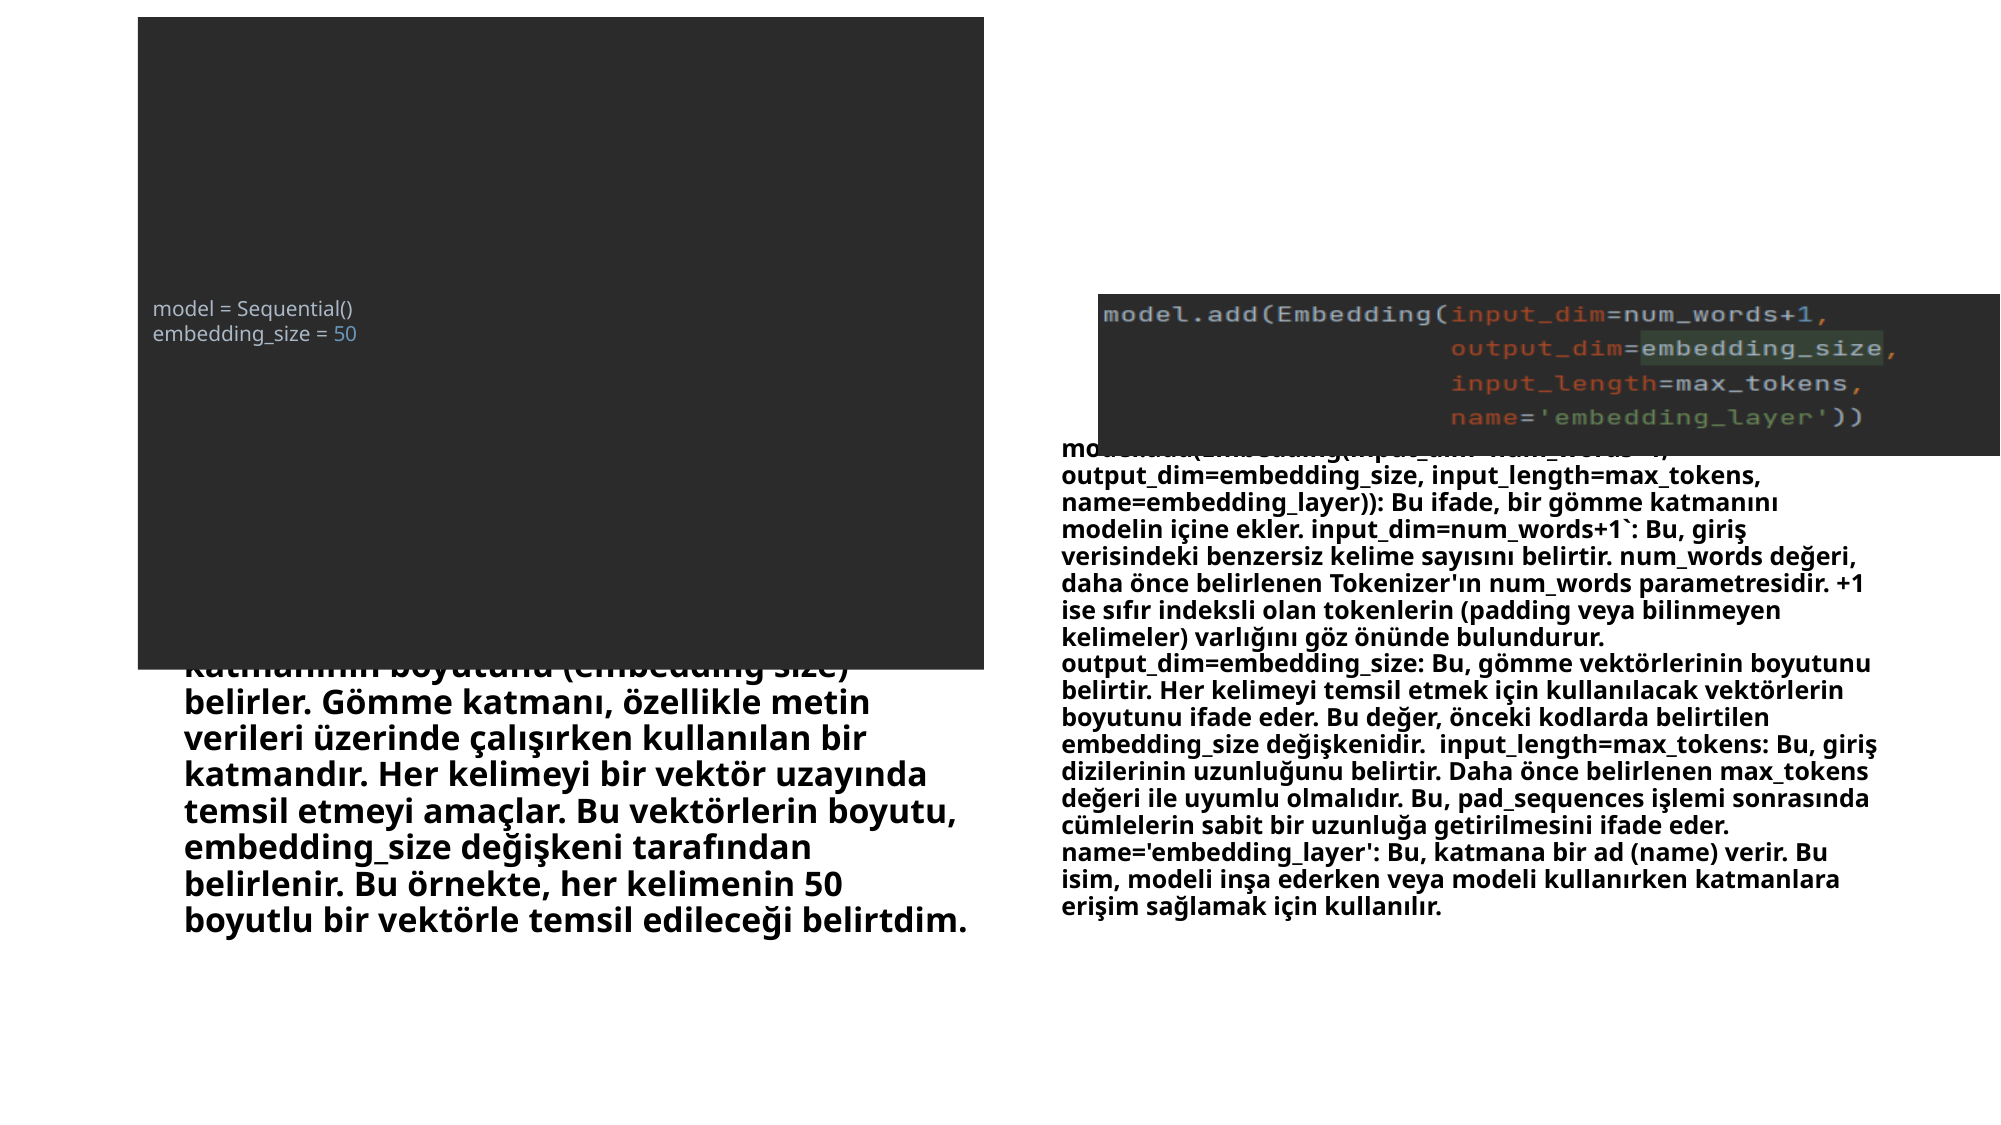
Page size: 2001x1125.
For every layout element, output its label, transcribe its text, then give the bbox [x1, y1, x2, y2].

list model.add(Embedding(input_dim=num_words+1, output_dim=embedding_size, input_length=max_tokens, name=embedding_layer)): Bu ifade, bir gömme katmanını modelin içine ekler. input_dim=num_words+1`: Bu, giriş verisindeki benzersiz kelime sayısını belirtir. num_words değeri, daha önce belirlenen Tokenizer'ın num_words parametresidir. +1 ise sıfır indeksli olan tokenlerin (padding veya bilinmeyen kelimeler) varlığını göz önünde bulundurur. output_dim=embedding_size: Bu, gömme vektörlerinin boyutunu belirtir. Her kelimeyi temsil etmek için kullanılacak vektörlerin boyutunu ifade eder. Bu değer, önceki kodlarda belirtilen embedding_size değişkenidir. input_length=max_tokens: Bu, giriş dizilerinin uzunluğunu belirtir. Daha önce belirlenen max_tokens değeri ile uyumlu olmalıdır. Bu, pad_sequences işlemi sonrasında cümlelerin sabit bir uzunluğa getirilmesini ifade eder. name='embedding_layer': Bu, katmana bir ad (name) verir. Bu isim, modeli inşa ederken veya modeli kullanırken katmanlara erişim sağlamak için kullanılır. [1046, 624, 1897, 929]
list model = Sequential() embedding_size = 50 [137, 17, 984, 670]
list model = Sequential(): Bu ifade, boş bir Sequential modeli oluşturur. Bu model, katmanları sırasıyla ekleyerek bir sinir ağı oluşturmak için kullanılır. embedding_size = 50: Bu satır, gömme katmanının boyutunu (embedding size) belirler. Gömme katmanı, özellikle metin verileri üzerinde çalışırken kullanılan bir katmandır. Her kelimeyi bir vektör uzayında temsil etmeyi amaçlar. Bu vektörlerin boyutu, embedding_size değişkeni tarafından belirlenir. Bu örnekte, her kelimenin 50 boyutlu bir vektörle temsil edileceği belirtdim. [137, 670, 984, 1016]
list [1098, 294, 2000, 456]
